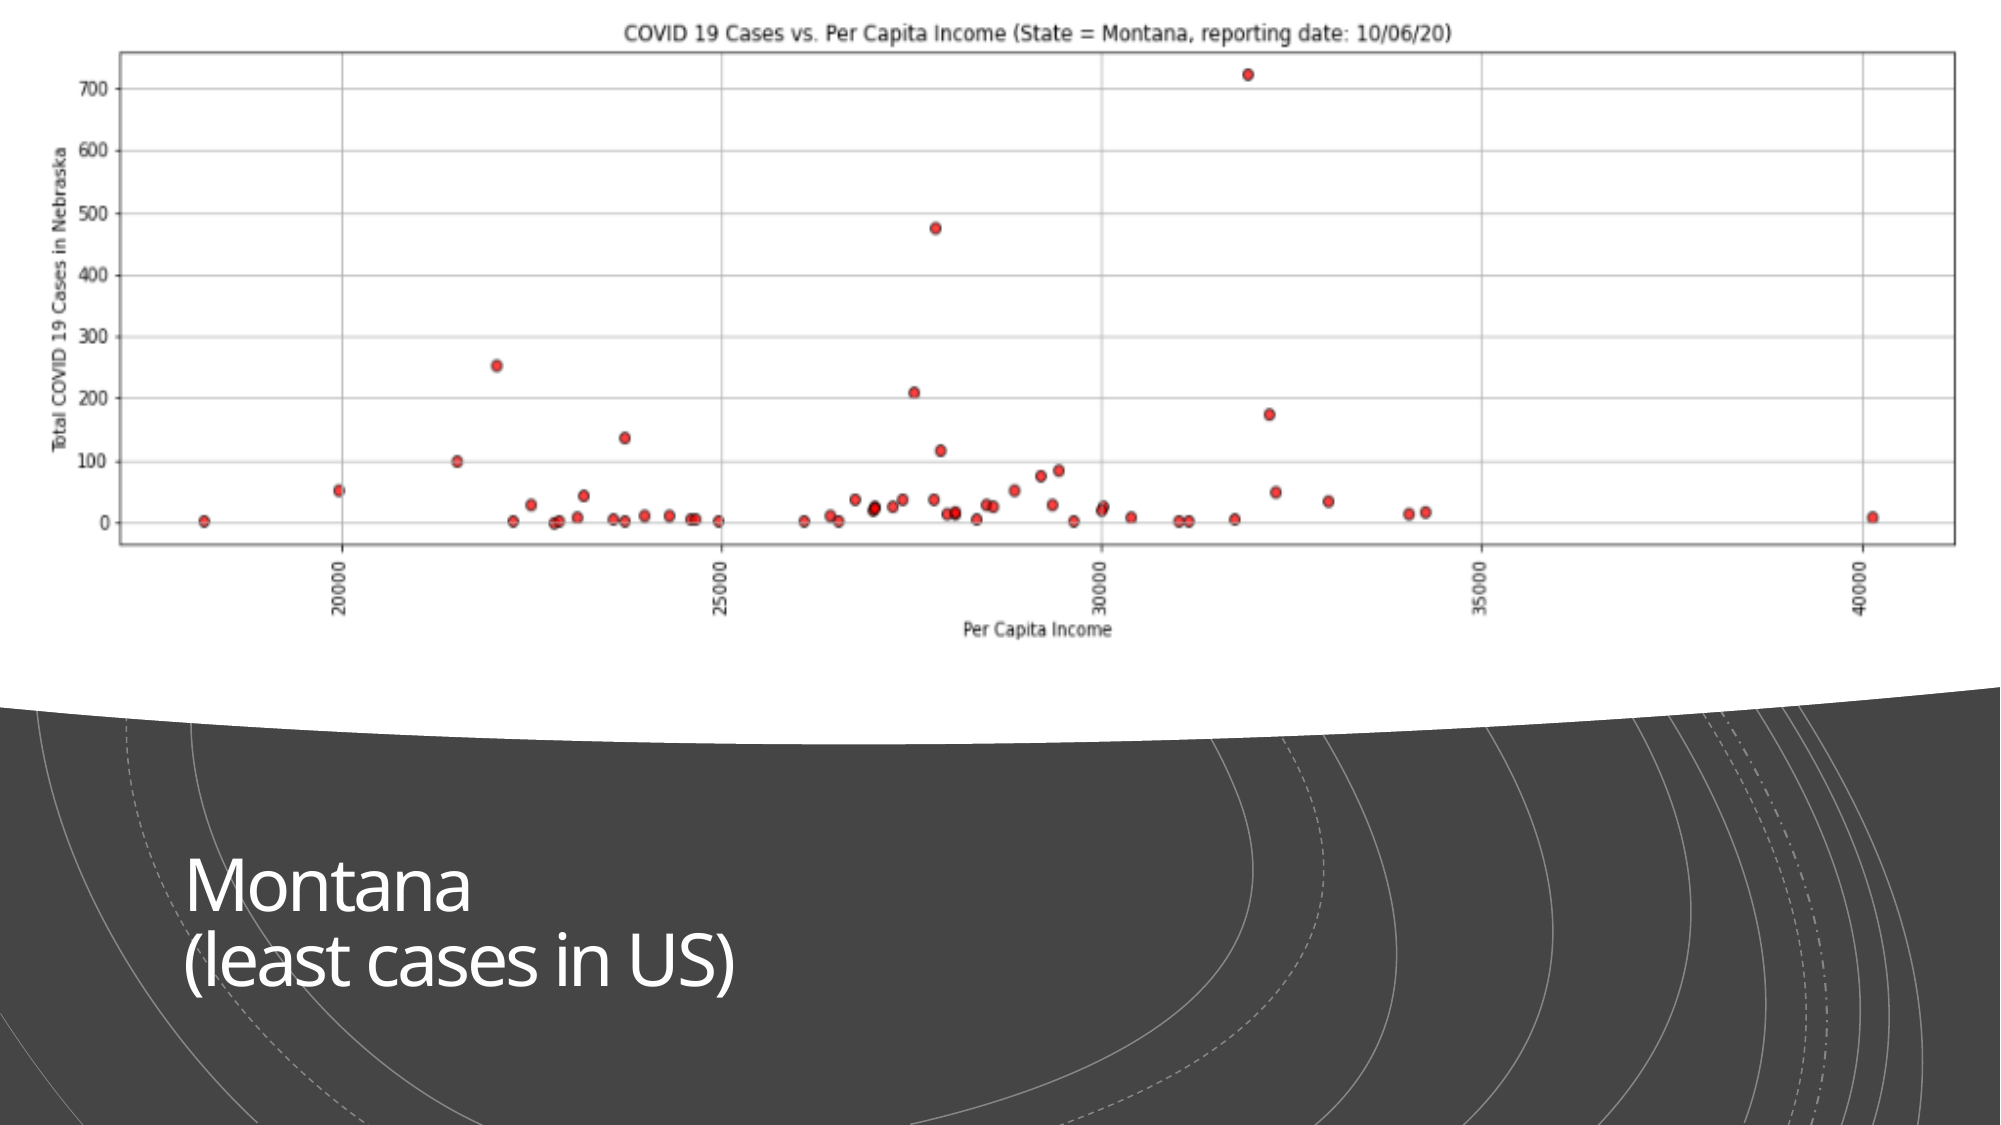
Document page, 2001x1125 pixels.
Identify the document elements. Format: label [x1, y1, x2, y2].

list [33, 10, 1972, 666]
text_box [0, 0, 2000, 1125]
